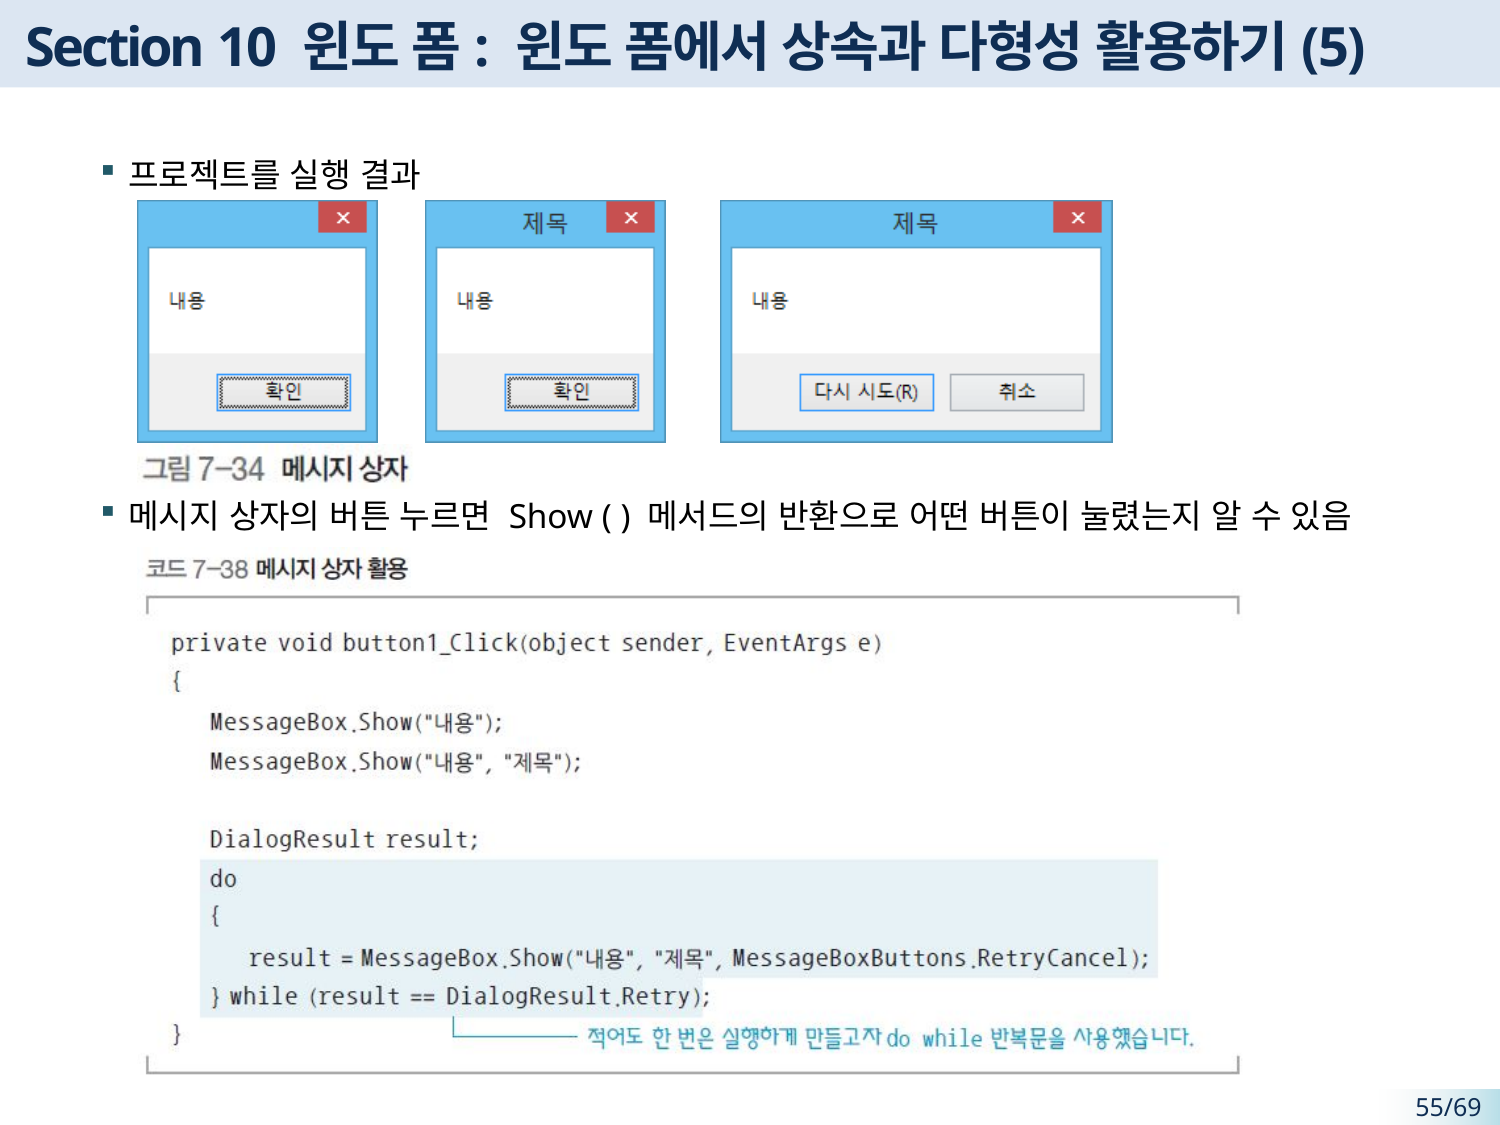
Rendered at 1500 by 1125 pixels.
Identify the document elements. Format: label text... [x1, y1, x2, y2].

title Section 10 윈도 폼: 윈도 폼에서 상속과 다형성 활용하기(5) [10, 5, 1459, 84]
picture [136, 547, 1245, 1081]
picture [136, 200, 415, 489]
picture [424, 200, 666, 444]
picture [720, 200, 1113, 444]
list 프로젝트를 실행 결과 메시지 상자의 버튼 누르면 Show ( ) 메서드의 반환으로 어떤 버튼이 눌렸는지 알 수 있음 [10, 126, 1481, 1057]
